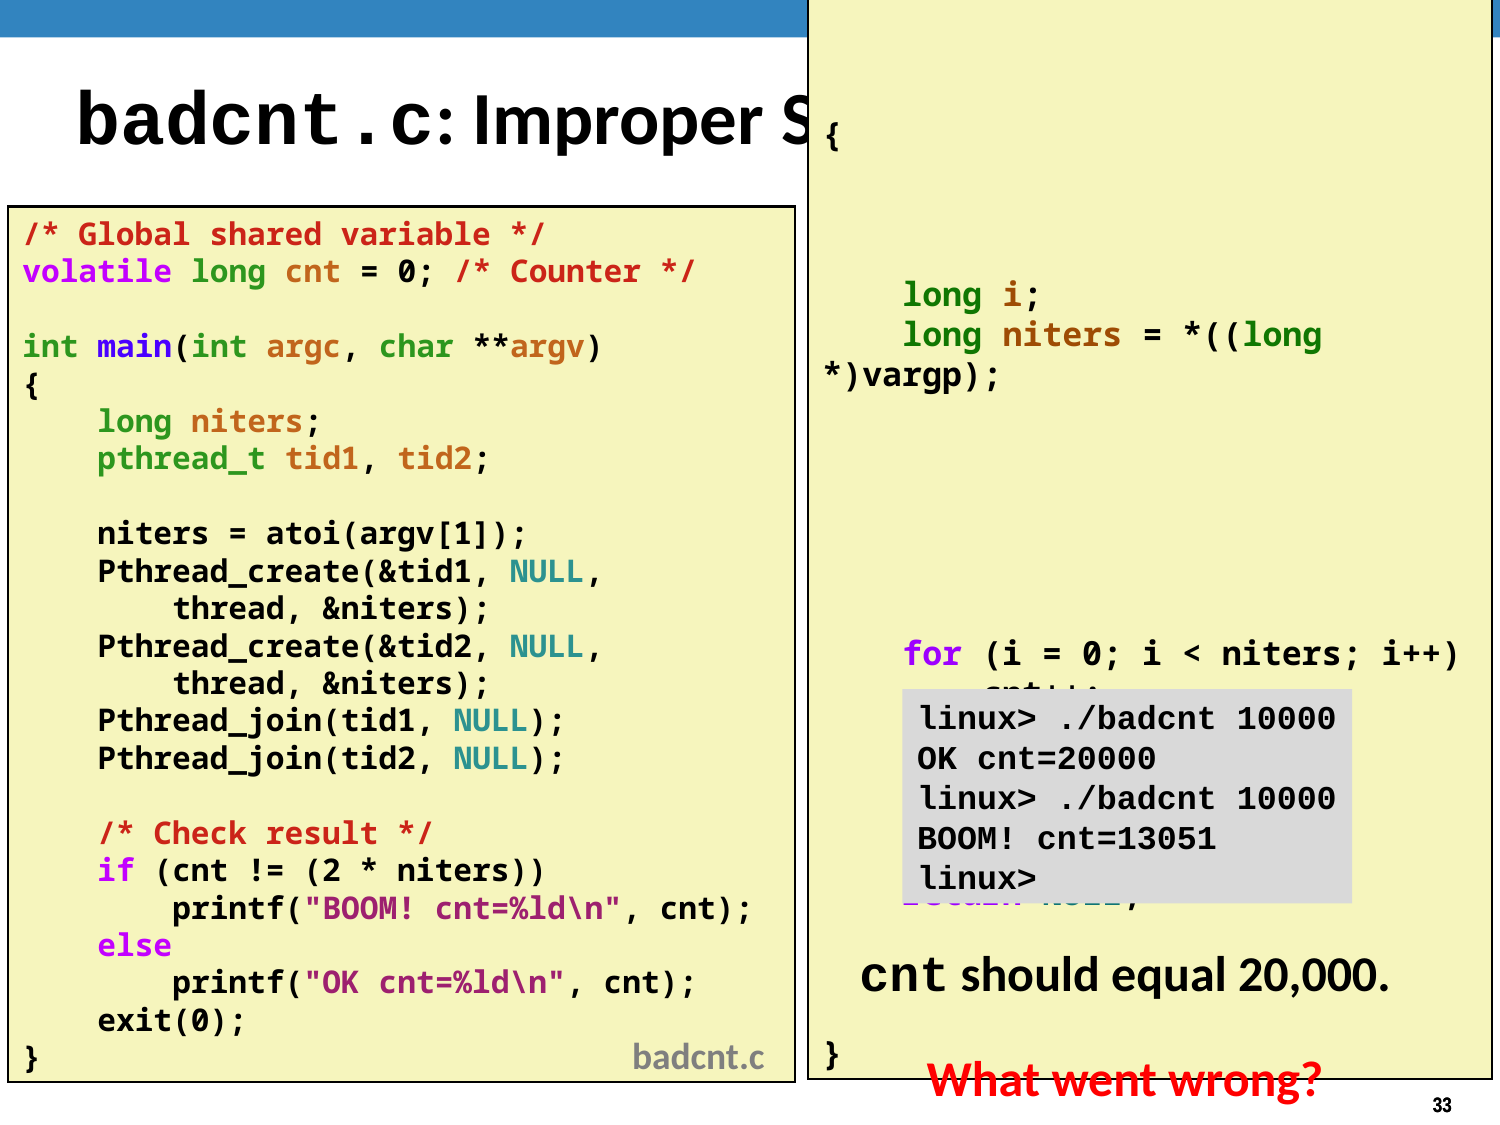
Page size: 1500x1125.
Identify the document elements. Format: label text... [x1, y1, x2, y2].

text_box /* Global shared variable */ volatile long cnt = 0; /* Counter */ int main(int argc, char **argv) { long niters; pthread_t tid1, tid2; niters = atoi(argv[1]); Pthread_create(&tid1, NULL, thread, &niters); Pthread_create(&tid2, NULL, thread, &niters); Pthread_join(tid1, NULL); Pthread_join(tid2, NULL); /* Check result */ if (cnt != (2 * niters)) printf("BOOM! cnt=%ld\n", cnt); else printf("OK cnt=%ld\n", cnt); exit(0); } [7, 206, 796, 1083]
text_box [837, 687, 1413, 1116]
text_box badcnt.c [617, 1024, 780, 1085]
title badcnt.c: Improper Synchronization [59, 24, 807, 205]
text_box /* Thread routine */ void *thread(void *vargp) { long i; long niters = *((long *)vargp); for (i = 0; i < niters; i++) cnt++; return NULL; } [807, 0, 1493, 1079]
title badcnt.c: Improper Synchronization [1493, 24, 1500, 205]
